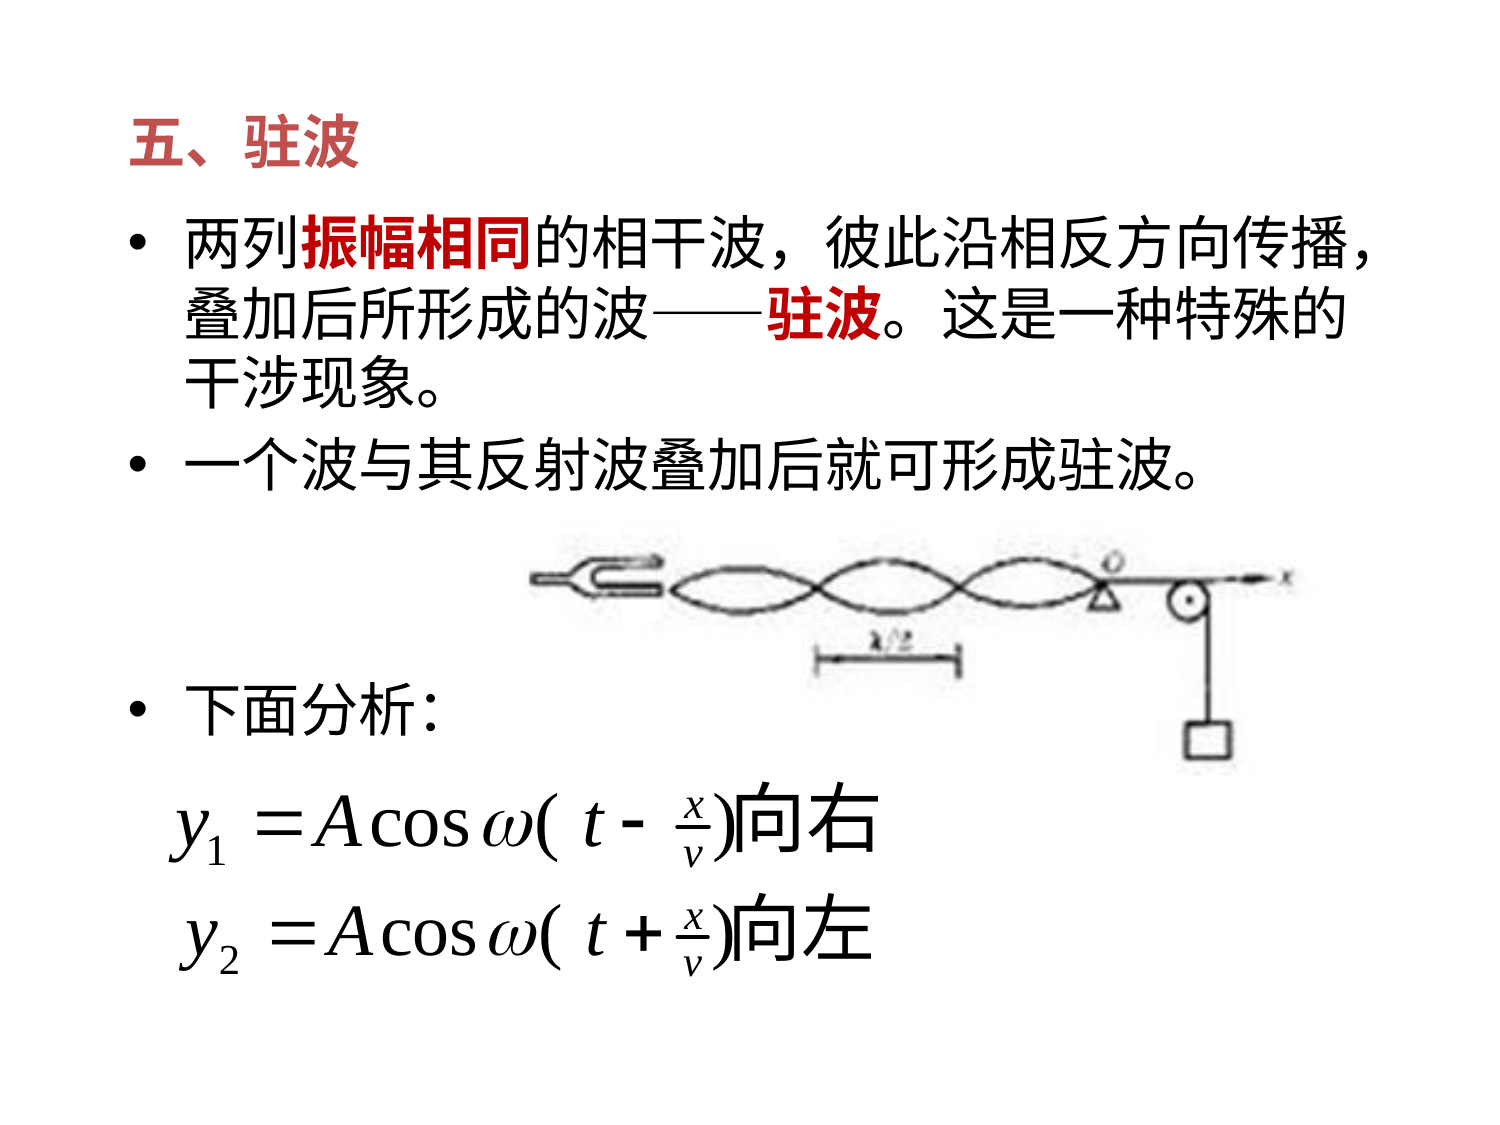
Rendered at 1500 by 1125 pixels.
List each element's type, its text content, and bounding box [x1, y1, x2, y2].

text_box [156, 768, 892, 885]
text_box 五、驻波 [112, 97, 1388, 199]
picture [473, 503, 1353, 781]
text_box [167, 881, 888, 993]
list 两列振幅相同的相干波，彼此沿相反方向传播，叠加后所形成的波——驻波。这是一种特殊的干涉现象。 一个波与其反射波叠加后就可形成驻波。 下面分析： [112, 199, 1388, 1000]
